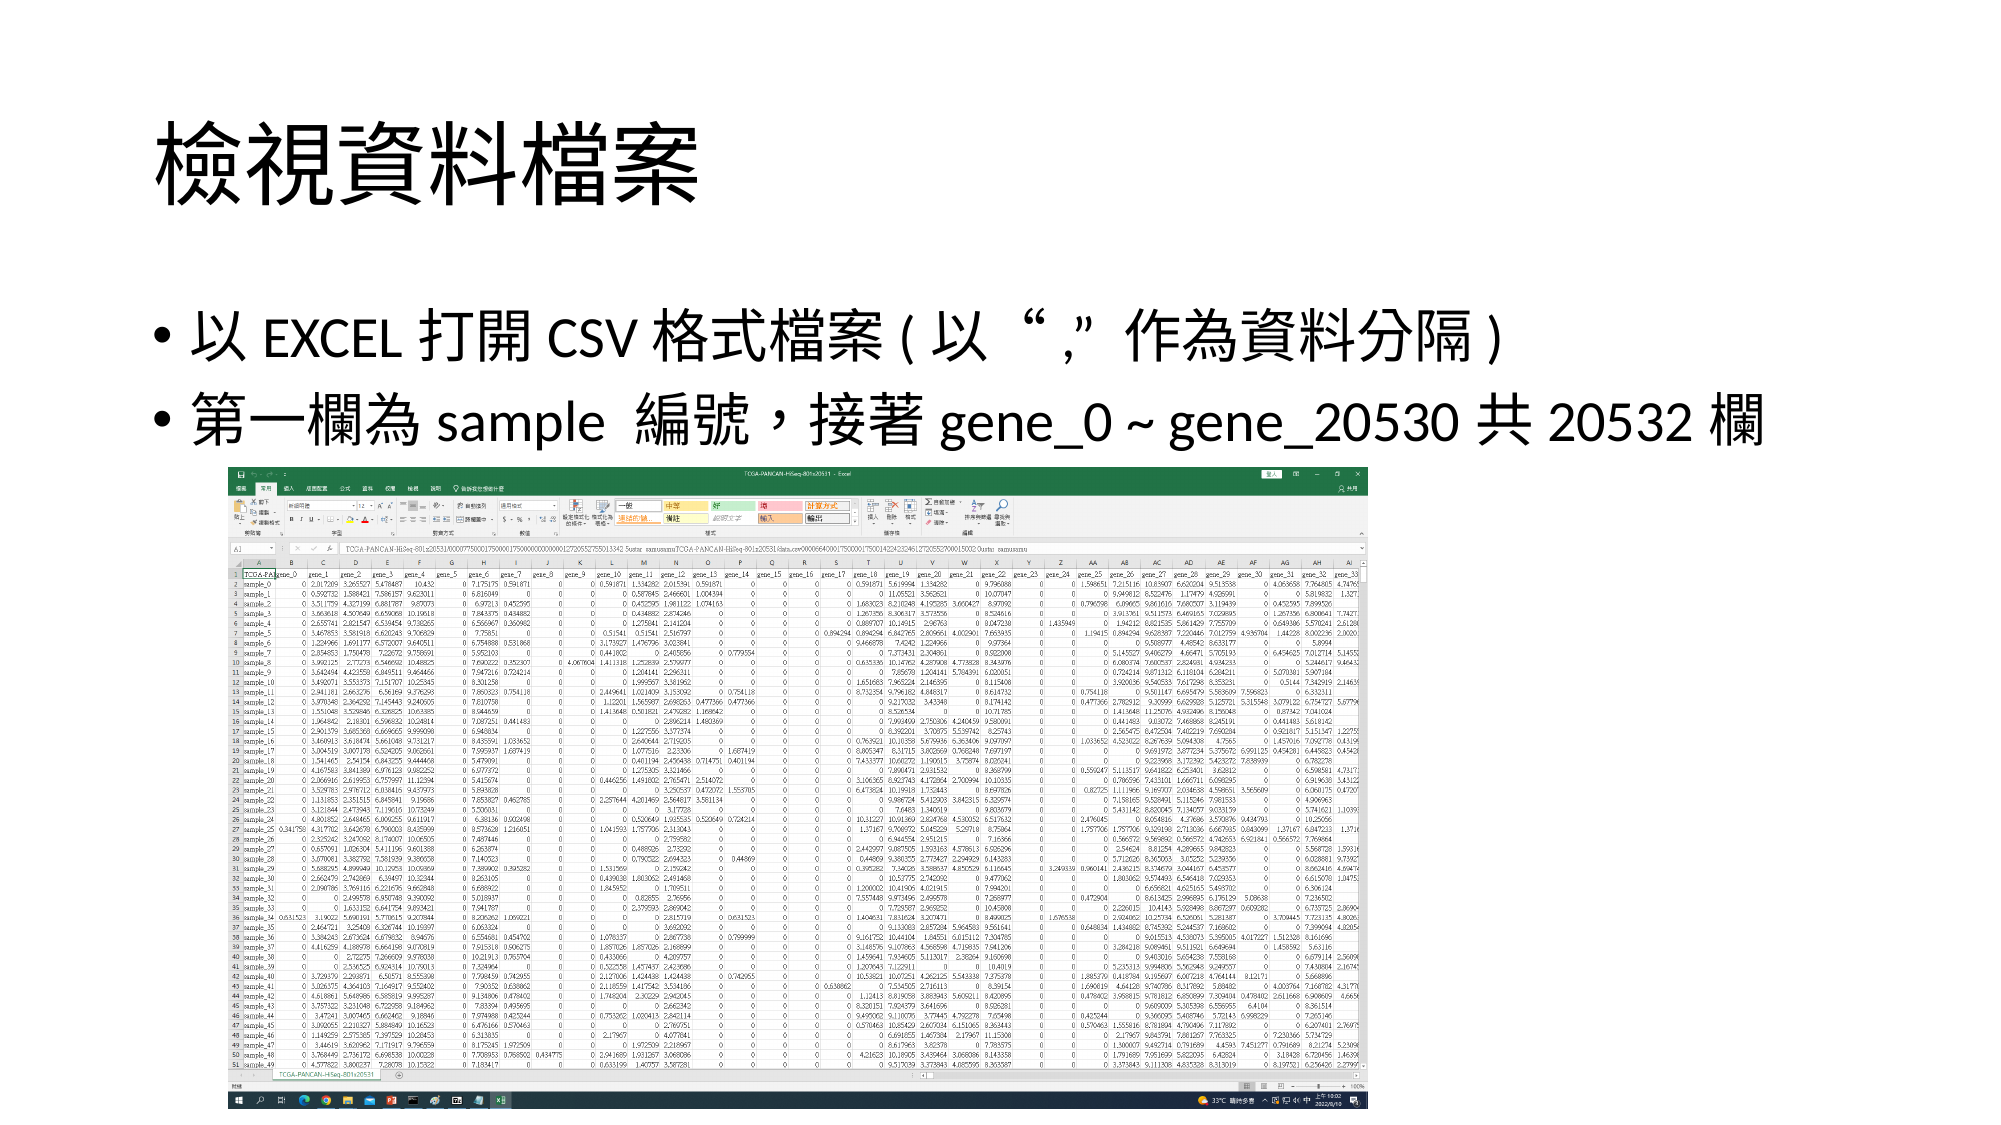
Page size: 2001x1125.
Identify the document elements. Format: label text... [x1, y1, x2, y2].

title 檢視資料檔案 [137, 59, 1863, 278]
list 以EXCEL打開CSV格式檔案(以“,” 作為資料分隔) 第一欄為sample 編號，接著gene_0 ~ gene_20530共20532欄 [137, 299, 1863, 1014]
picture [228, 467, 1368, 1109]
